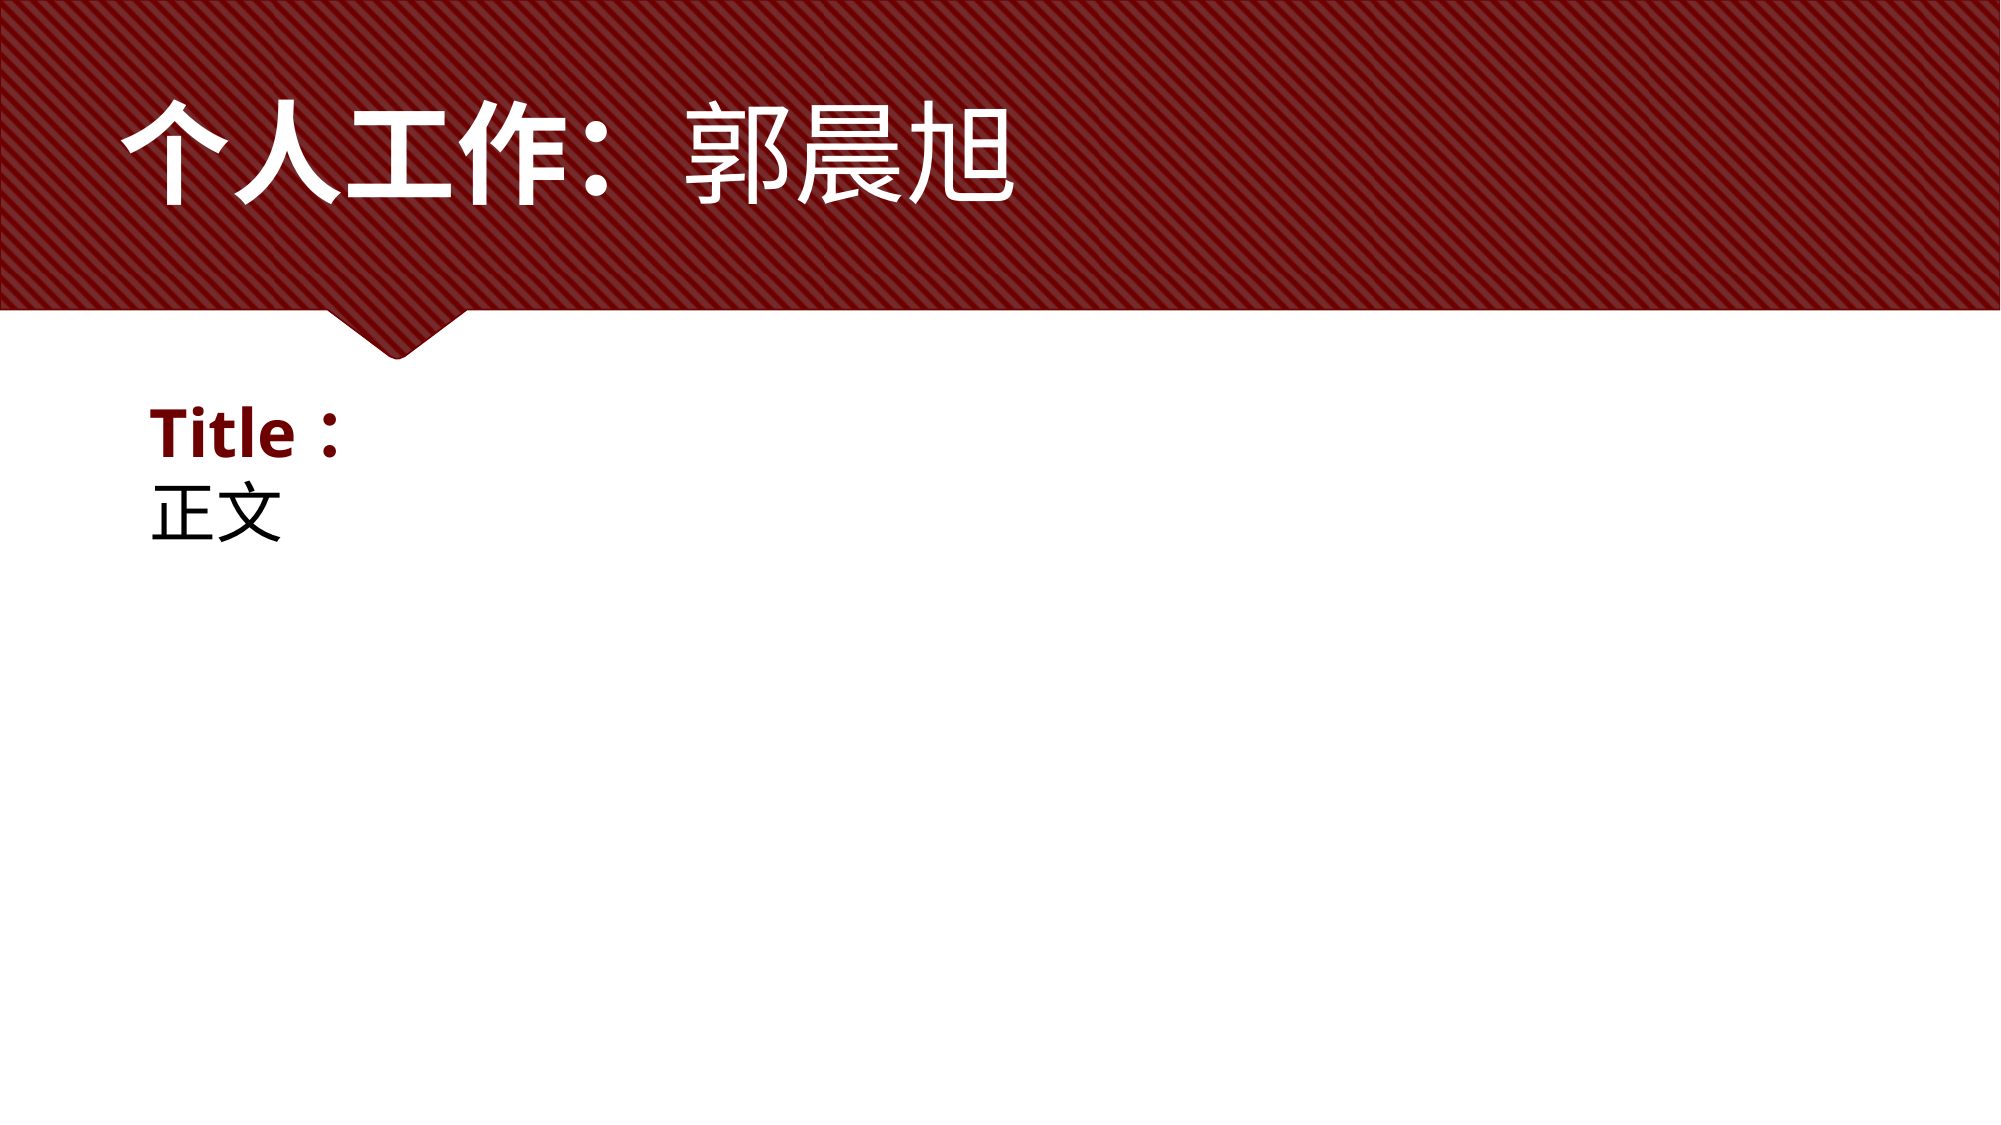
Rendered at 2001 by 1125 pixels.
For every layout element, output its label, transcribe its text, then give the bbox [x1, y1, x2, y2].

title 个人工作：郭晨旭 [103, 71, 1838, 231]
text_box Title： 正文 [135, 383, 849, 559]
